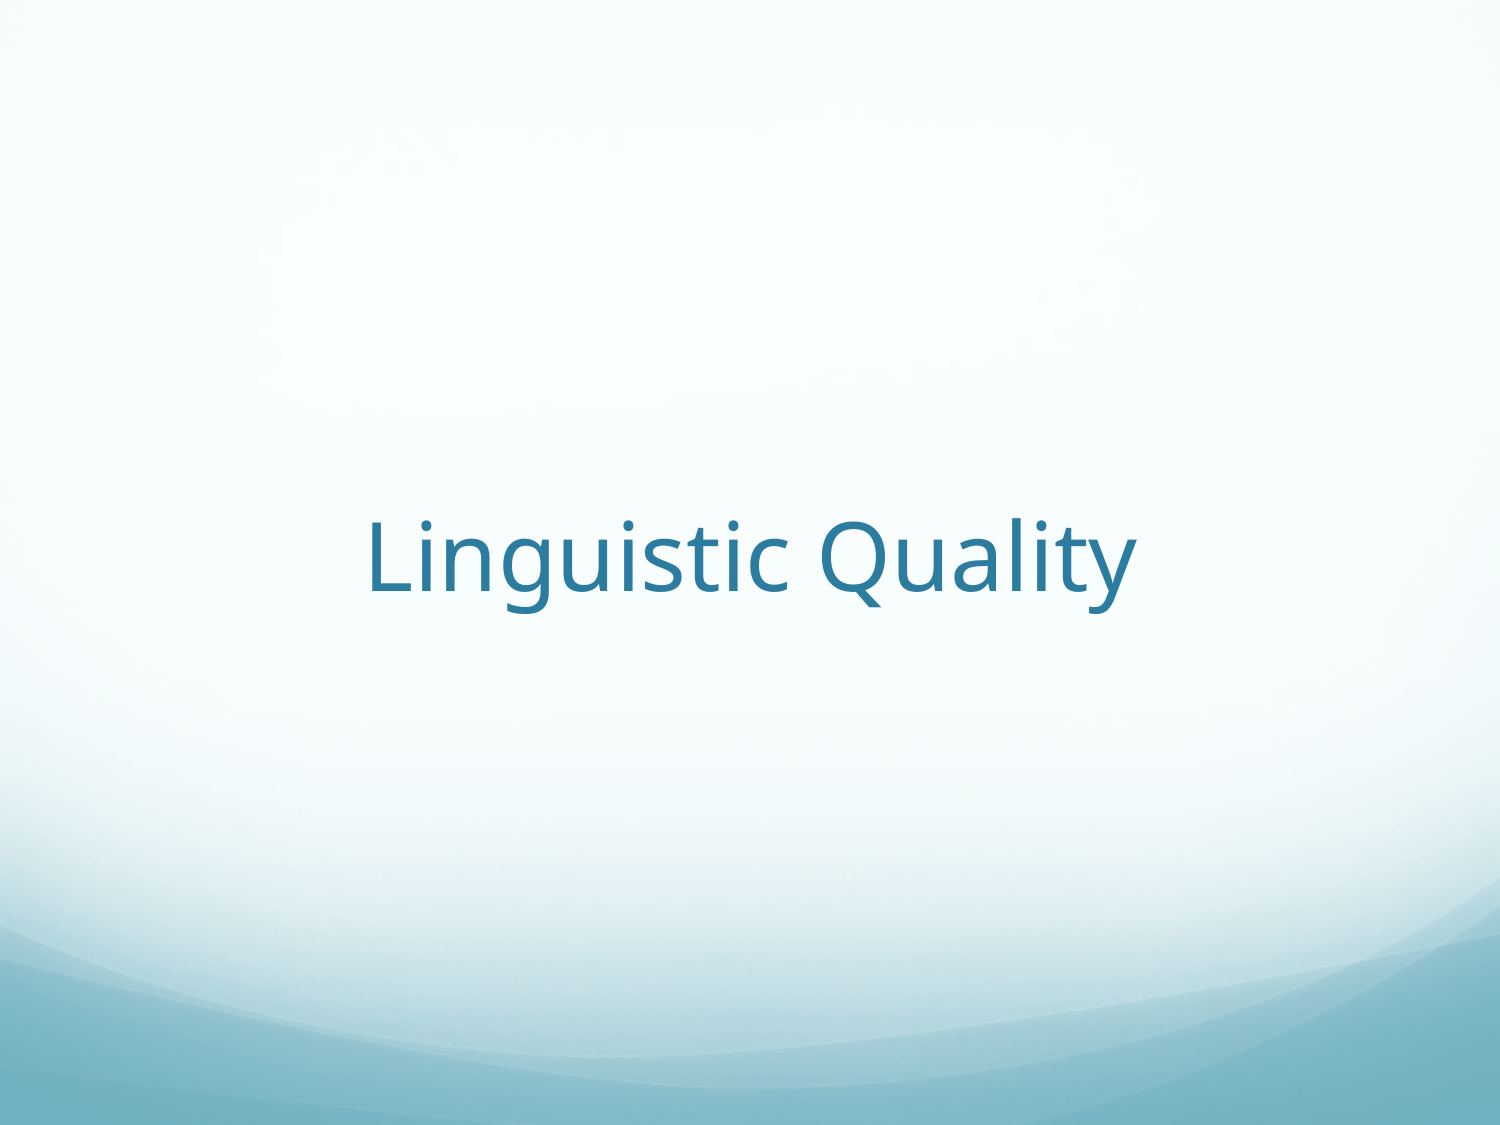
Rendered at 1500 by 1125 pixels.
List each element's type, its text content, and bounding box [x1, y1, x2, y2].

title Linguistic Quality [90, 394, 1412, 618]
